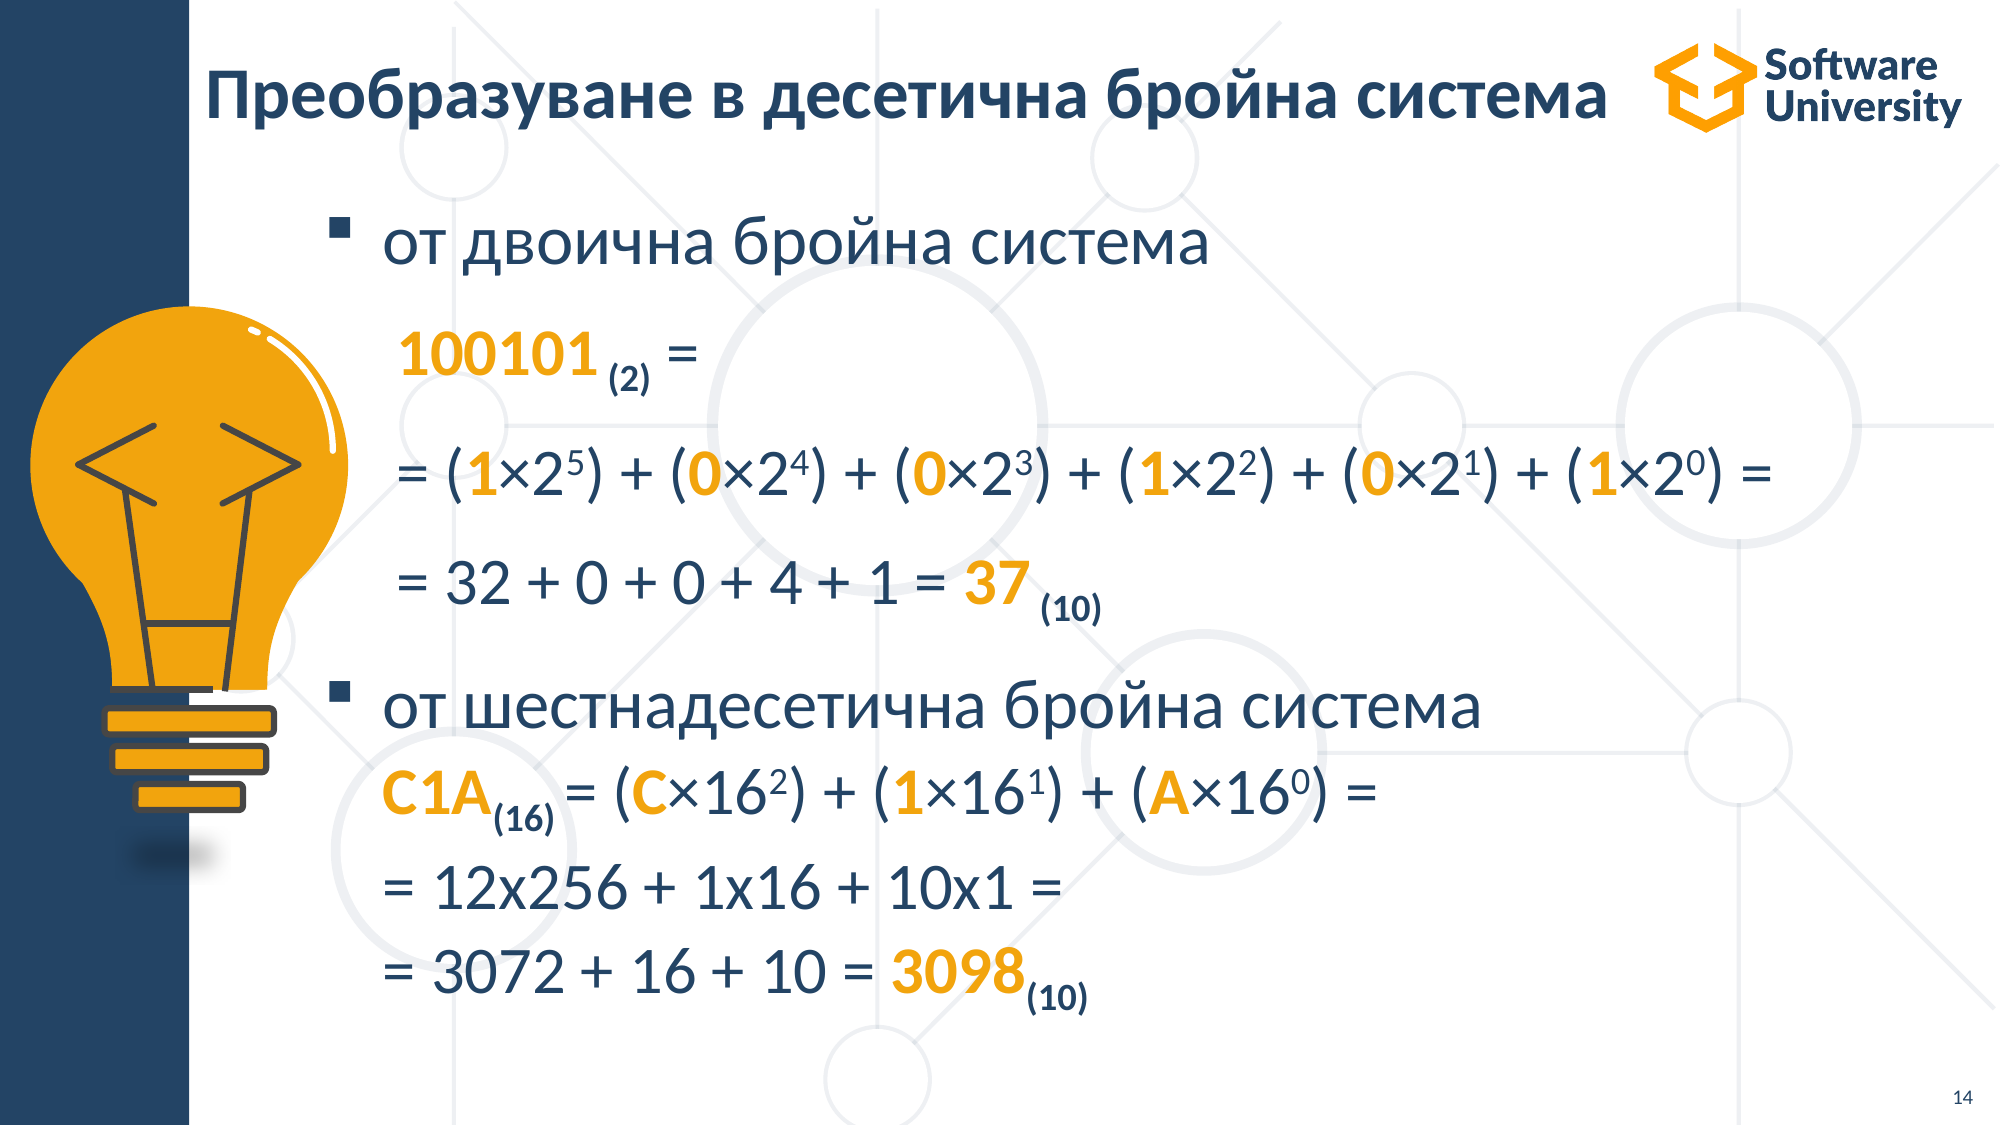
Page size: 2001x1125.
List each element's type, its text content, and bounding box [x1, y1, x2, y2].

slide_number 14 [1927, 1067, 1989, 1117]
title Преобразуване в десетична бройна система [187, 16, 1643, 162]
list от двоична бройна система 100101 (2) = = (1×25) + (0×24) + (0×23) + (1×22) + (0×21) + (1×20) = = 32 + 0 + 0 + 4 + 1 = 37 (10) от шестнадесетична бройна система C1A(16) = (C×162) + (1×161) + (A×160) = = 12x256 + 1x16 + 10x1 = = 3072 + 16 + 10 = 3098(10) [306, 183, 1968, 1094]
picture [1643, 31, 1973, 145]
